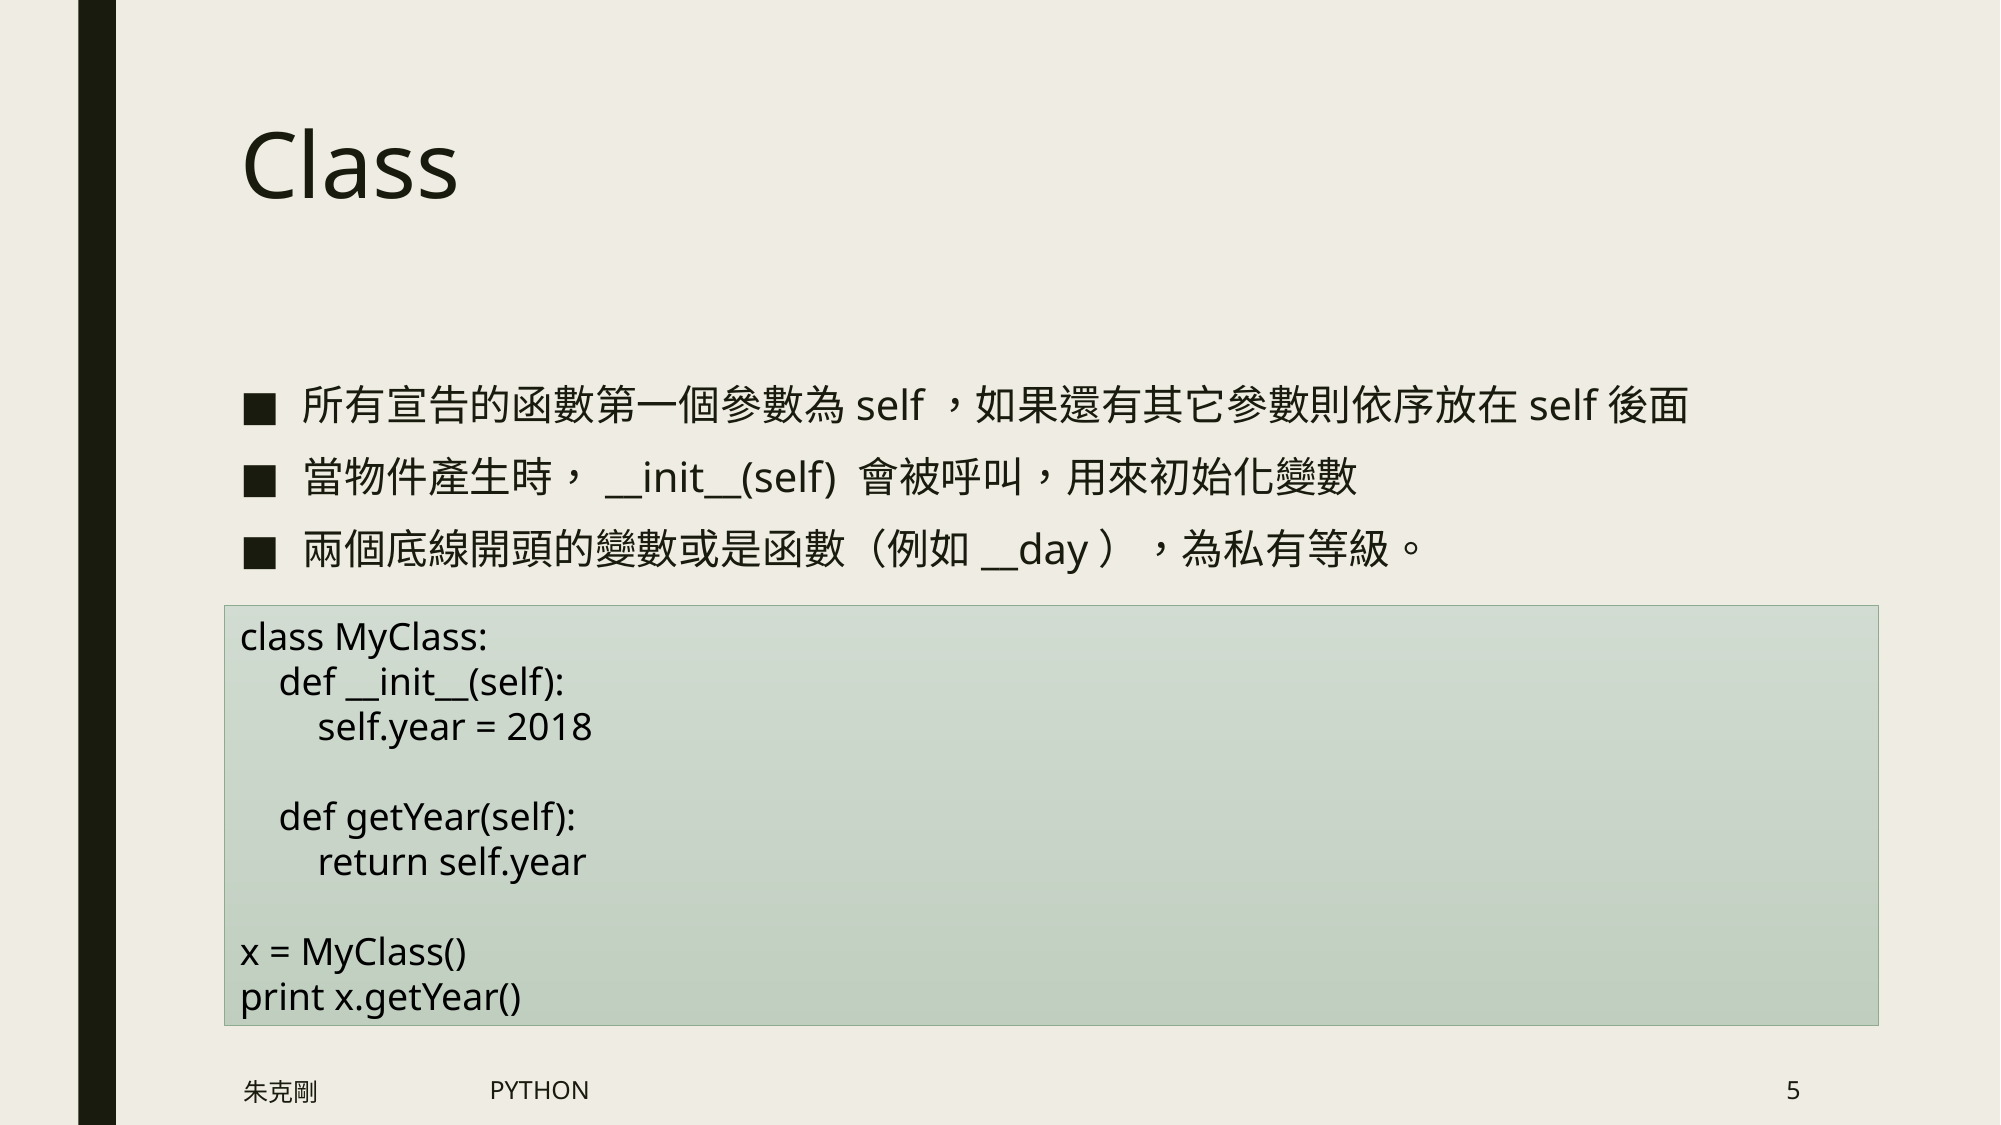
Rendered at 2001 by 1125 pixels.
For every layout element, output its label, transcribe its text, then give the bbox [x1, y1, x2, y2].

text_box class MyClass: def __init__(self): self.year = 2018 def getYear(self): return self.year x = MyClass() print x.getYear() [224, 605, 1879, 1026]
title Class [225, 112, 1800, 357]
list 所有宣告的函數第一個參數為self，如果還有其它參數則依序放在self後面 當物件產生時，__init__(self) 會被呼叫，用來初始化變數 兩個底線開頭的變數或是函數（例如__day），為私有等級。 [225, 375, 1800, 605]
slide_number 朱克剛 [228, 1058, 426, 1125]
slide_number 5 [1553, 1058, 1816, 1125]
footer PYTHON [474, 1058, 1505, 1125]
